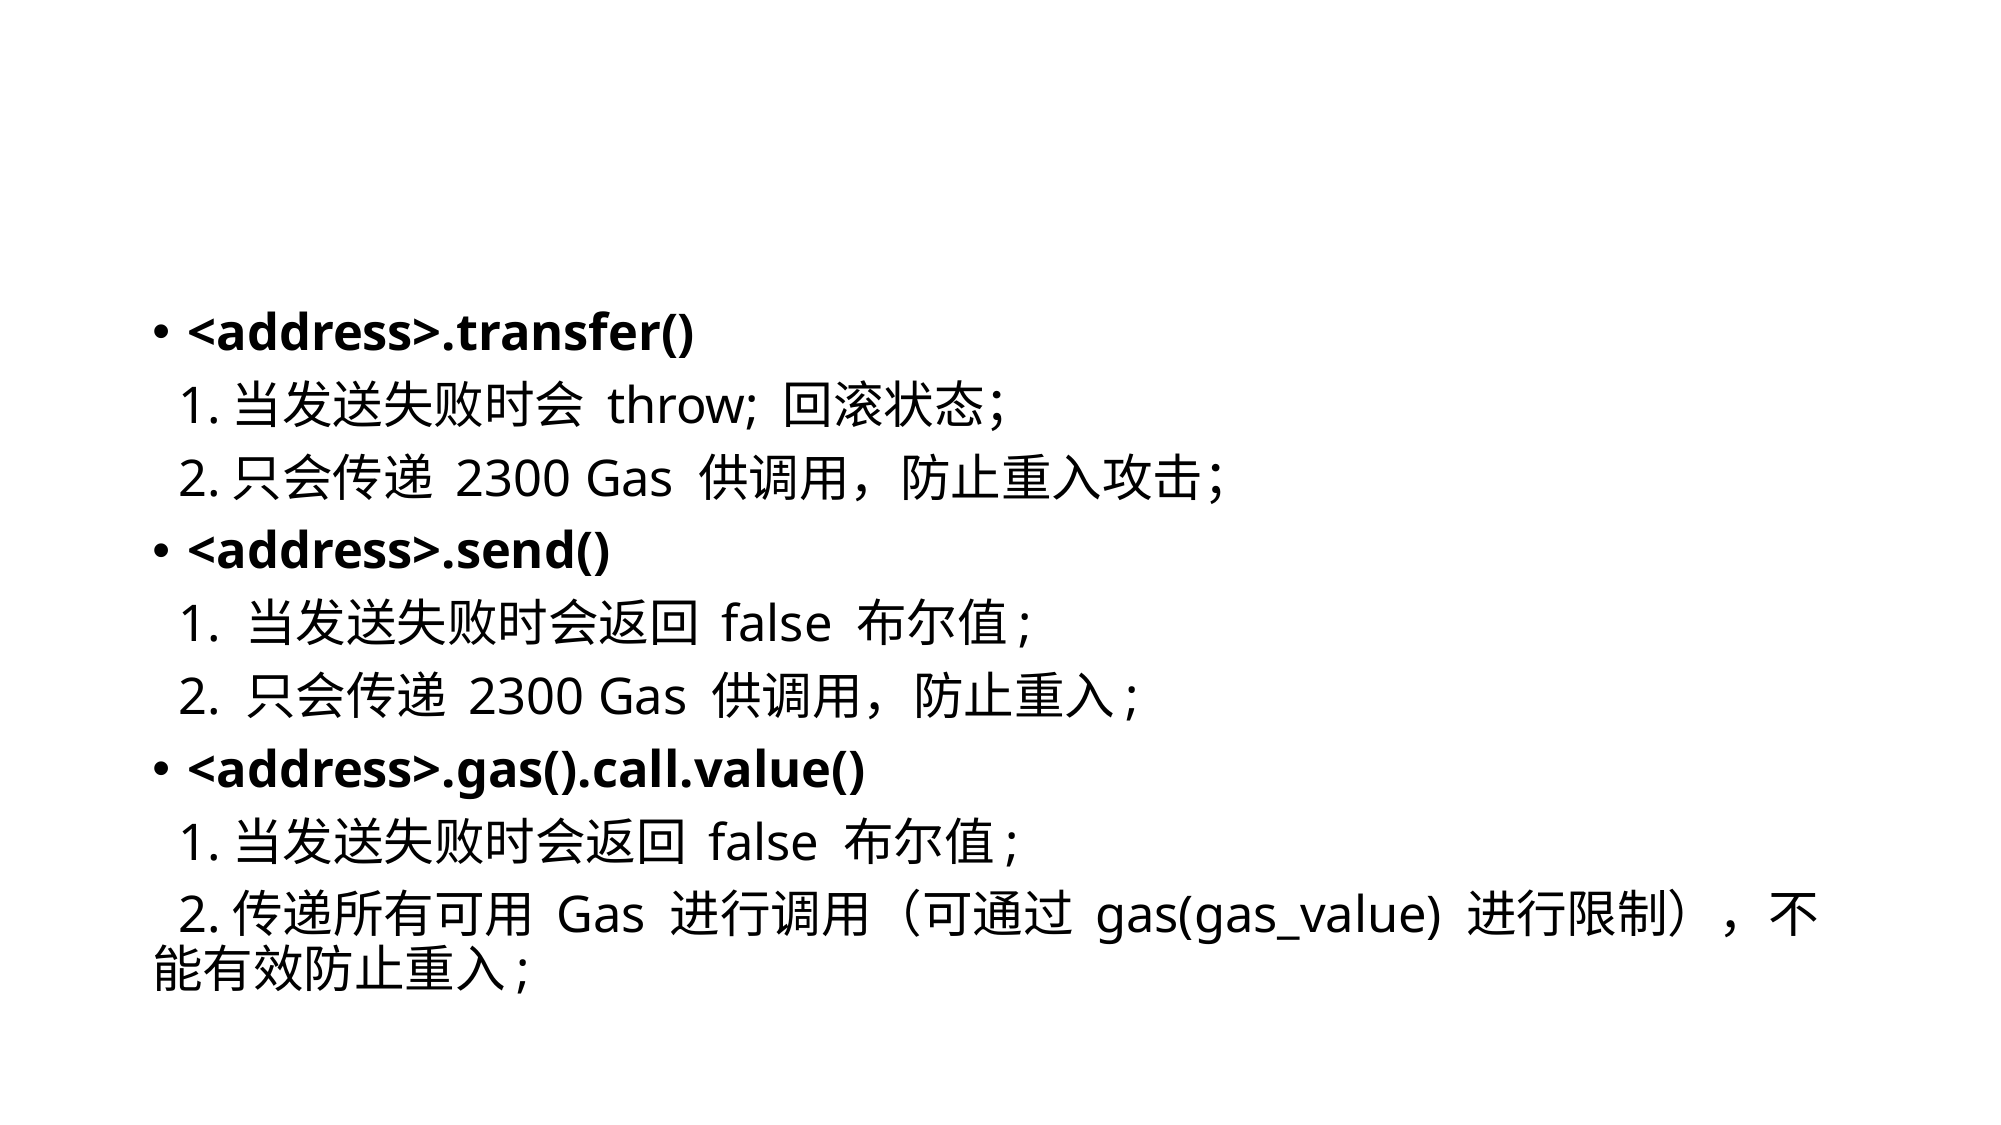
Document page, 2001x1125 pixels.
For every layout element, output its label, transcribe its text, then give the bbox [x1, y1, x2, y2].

list <address>.transfer() 1.当发送失败时会 throw; 回滚状态； 2.只会传递 2300 Gas 供调用，防止重入攻击； <address>.send() 1. 当发送失败时会返回 false 布尔值; 2. 只会传递 2300 Gas 供调用，防止重入; <address>.gas().call.value() 1.当发送失败时会返回 false 布尔值; 2.传递所有可用 Gas 进行调用（可通过 gas(gas_value) 进行限制），不能有效防止重入; [137, 299, 1863, 1014]
